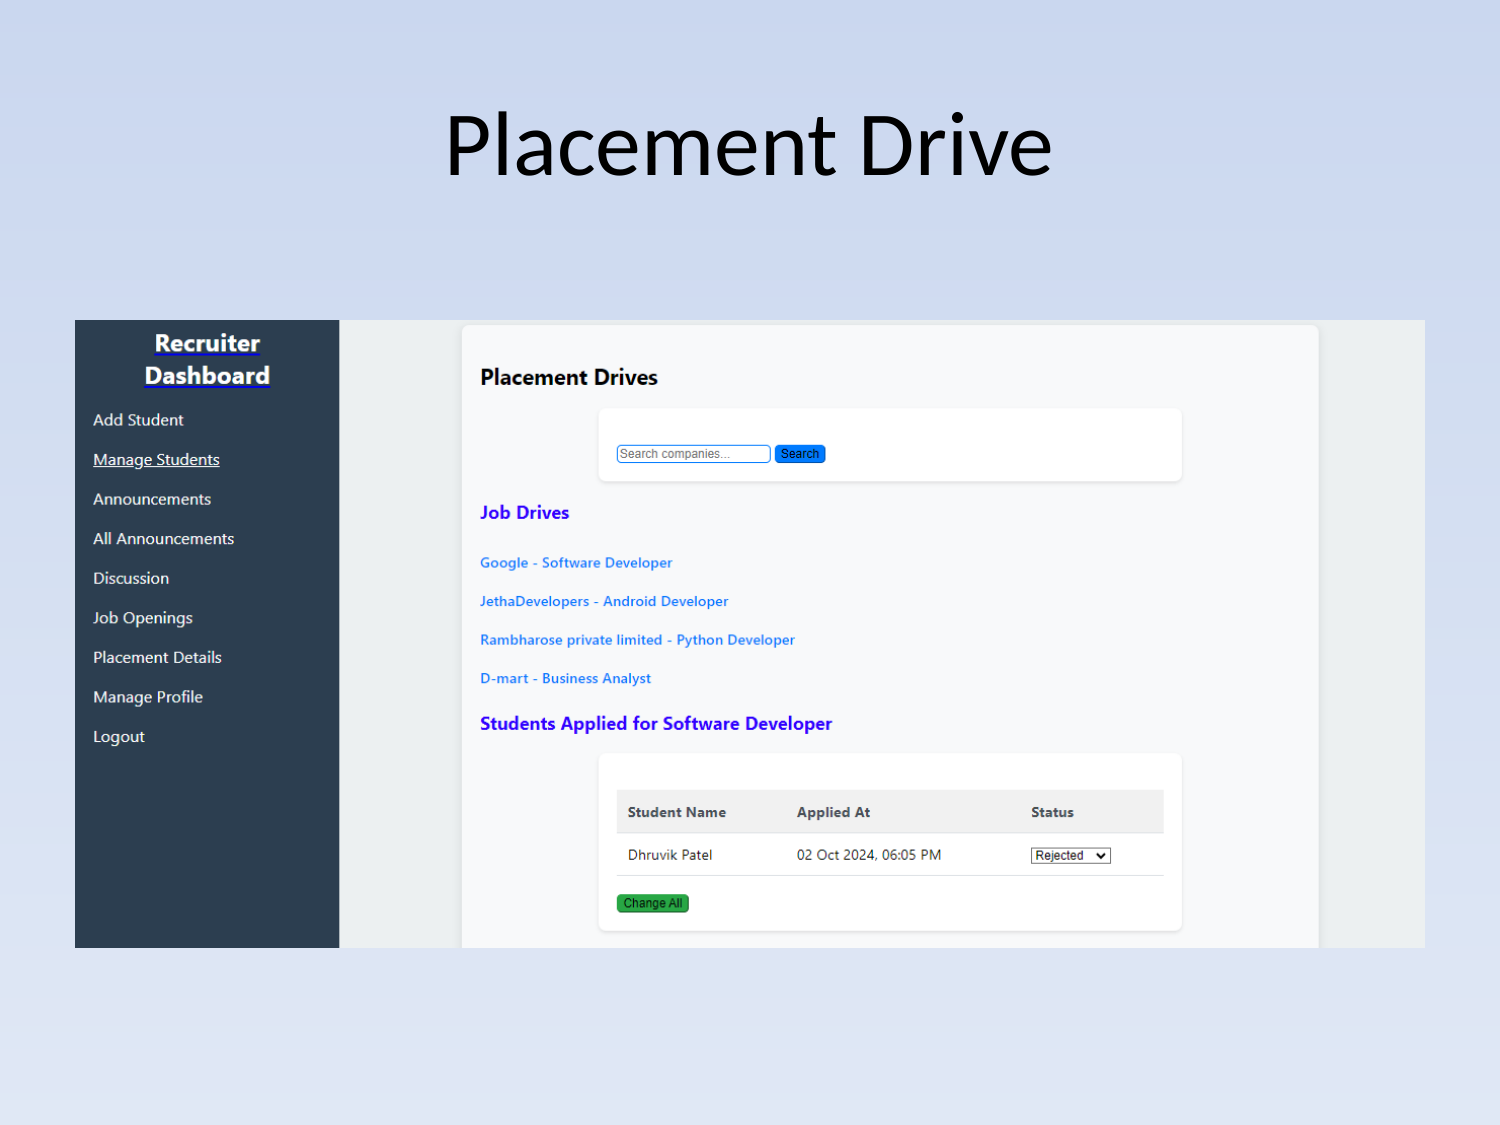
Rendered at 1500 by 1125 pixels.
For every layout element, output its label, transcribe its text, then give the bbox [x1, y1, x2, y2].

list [74, 319, 1426, 948]
title Placement Drive [75, 45, 1425, 233]
